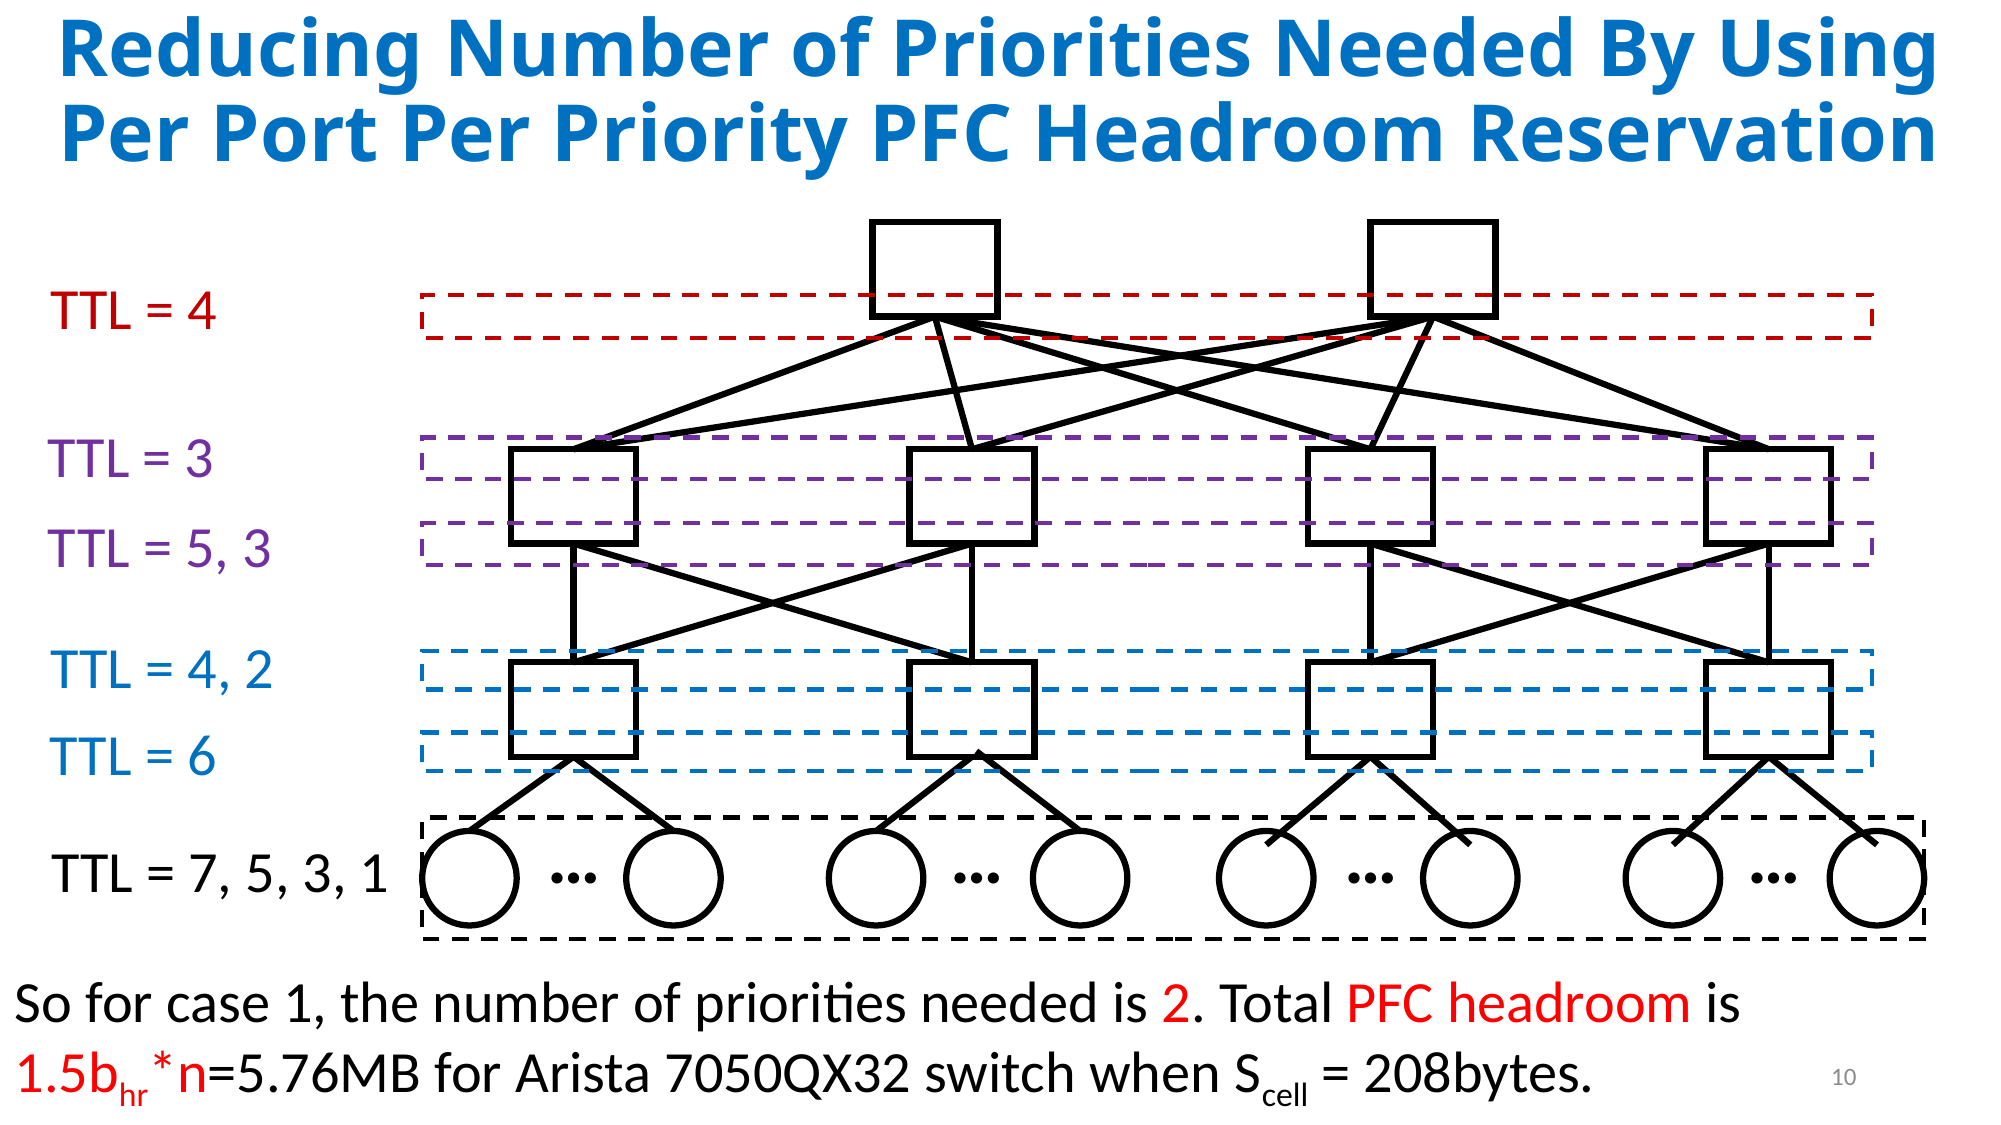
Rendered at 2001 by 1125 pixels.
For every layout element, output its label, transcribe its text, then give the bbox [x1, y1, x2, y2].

text_box [421, 436, 1873, 480]
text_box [1266, 756, 1370, 845]
text_box [1705, 690, 1832, 732]
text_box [573, 756, 674, 831]
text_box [976, 751, 1081, 831]
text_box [1768, 756, 1877, 845]
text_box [876, 756, 972, 831]
text_box [510, 690, 637, 732]
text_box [573, 543, 972, 663]
text_box [1370, 221, 1497, 295]
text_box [469, 756, 573, 831]
text_box TTL = 6 [34, 710, 232, 795]
text_box TTL = 4, 2 [35, 622, 290, 708]
text_box [908, 690, 1036, 732]
text_box TTL = 5, 3 [33, 502, 288, 587]
text_box [510, 480, 637, 523]
text_box … [972, 800, 976, 816]
text_box So for case 1, the number of priorities needed is 2. Total PFC headroom is 1.5bhr*n=5.76MB for Arista 7050QX32 switch when Scell = 208bytes. [0, 956, 1925, 1121]
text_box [1433, 316, 1769, 450]
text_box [1370, 756, 1471, 845]
text_box [421, 731, 1873, 772]
text_box Reducing Number of Priorities Needed By Using Per Port Per Priority PFC Headroom Reservation [31, 0, 1969, 187]
text_box [421, 294, 1873, 339]
text_box [1307, 480, 1434, 523]
text_box [871, 221, 998, 295]
text_box [421, 816, 1925, 940]
text_box [1705, 480, 1832, 523]
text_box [1672, 756, 1768, 845]
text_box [971, 316, 1433, 450]
text_box [908, 480, 1036, 523]
text_box [421, 522, 1873, 566]
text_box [573, 316, 971, 450]
text_box TTL = 4 [35, 263, 246, 349]
text_box [1307, 690, 1434, 732]
text_box [421, 650, 1873, 691]
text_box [1370, 543, 1769, 663]
text_box TTL = 3 [32, 411, 230, 497]
text_box TTL = 7, 5, 3, 1 [36, 826, 405, 912]
